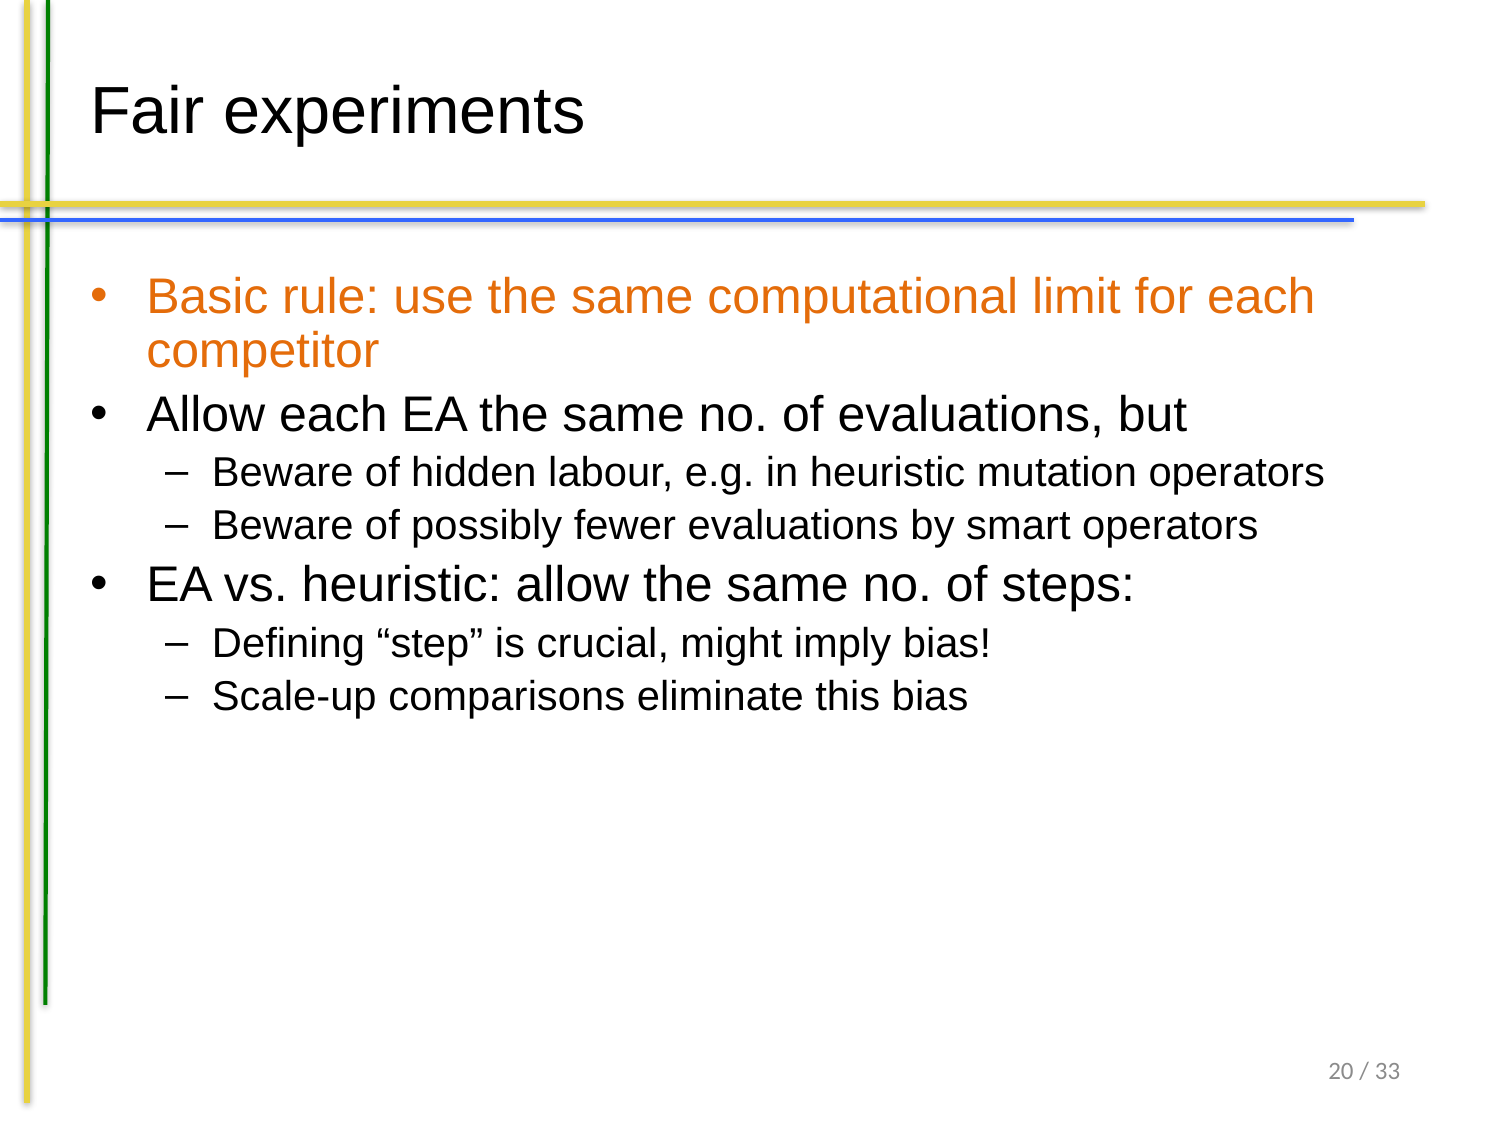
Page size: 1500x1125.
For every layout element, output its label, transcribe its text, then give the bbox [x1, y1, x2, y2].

list Basic rule: use the same computational limit for each competitor Allow each EA the same no. of evaluations, but Beware of hidden labour, e.g. in heuristic mutation operators Beware of possibly fewer evaluations by smart operators EA vs. heuristic: allow the same no. of steps: Defining “step” is crucial, might imply bias! Scale-up comparisons eliminate this bias [75, 262, 1425, 1005]
title Fair experiments [75, 12, 1425, 201]
slide_number 20 / 33 [1260, 1028, 1416, 1111]
